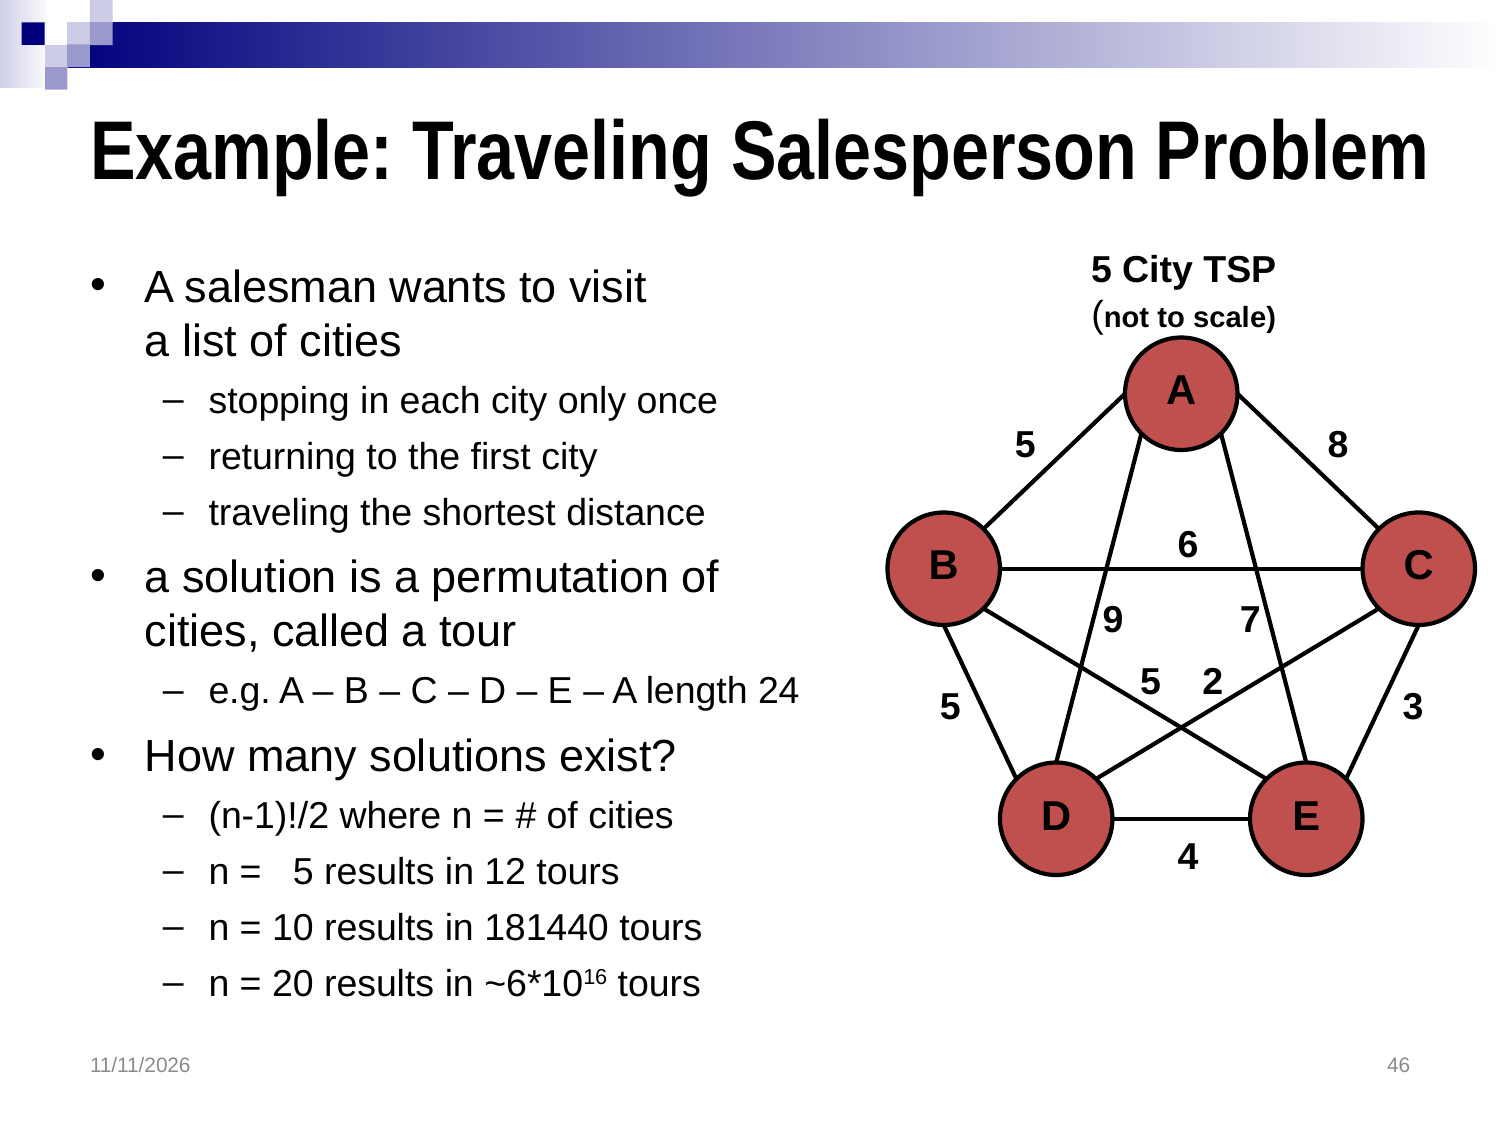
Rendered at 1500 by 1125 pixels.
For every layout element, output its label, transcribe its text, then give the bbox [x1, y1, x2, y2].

title Example: Traveling Salesperson Problem [75, 67, 1475, 225]
slide_number 46 [1074, 1037, 1425, 1091]
text_box 5 City TSP (not to scale) [1076, 237, 1292, 335]
list A salesman wants to visit a list of cities stopping in each city only once returning to the first city traveling the shortest distance a solution is a permutation of cities, called a tour e.g. A – B – C – D – E – A length 24 How many solutions exist? (n-1)!/2 where n = # of cities n = 5 results in 12 tours n = 10 results in 181440 tours n = 20 results in ~6*1016 tours [75, 249, 1425, 1013]
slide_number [75, 1037, 425, 1091]
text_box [887, 337, 1476, 886]
